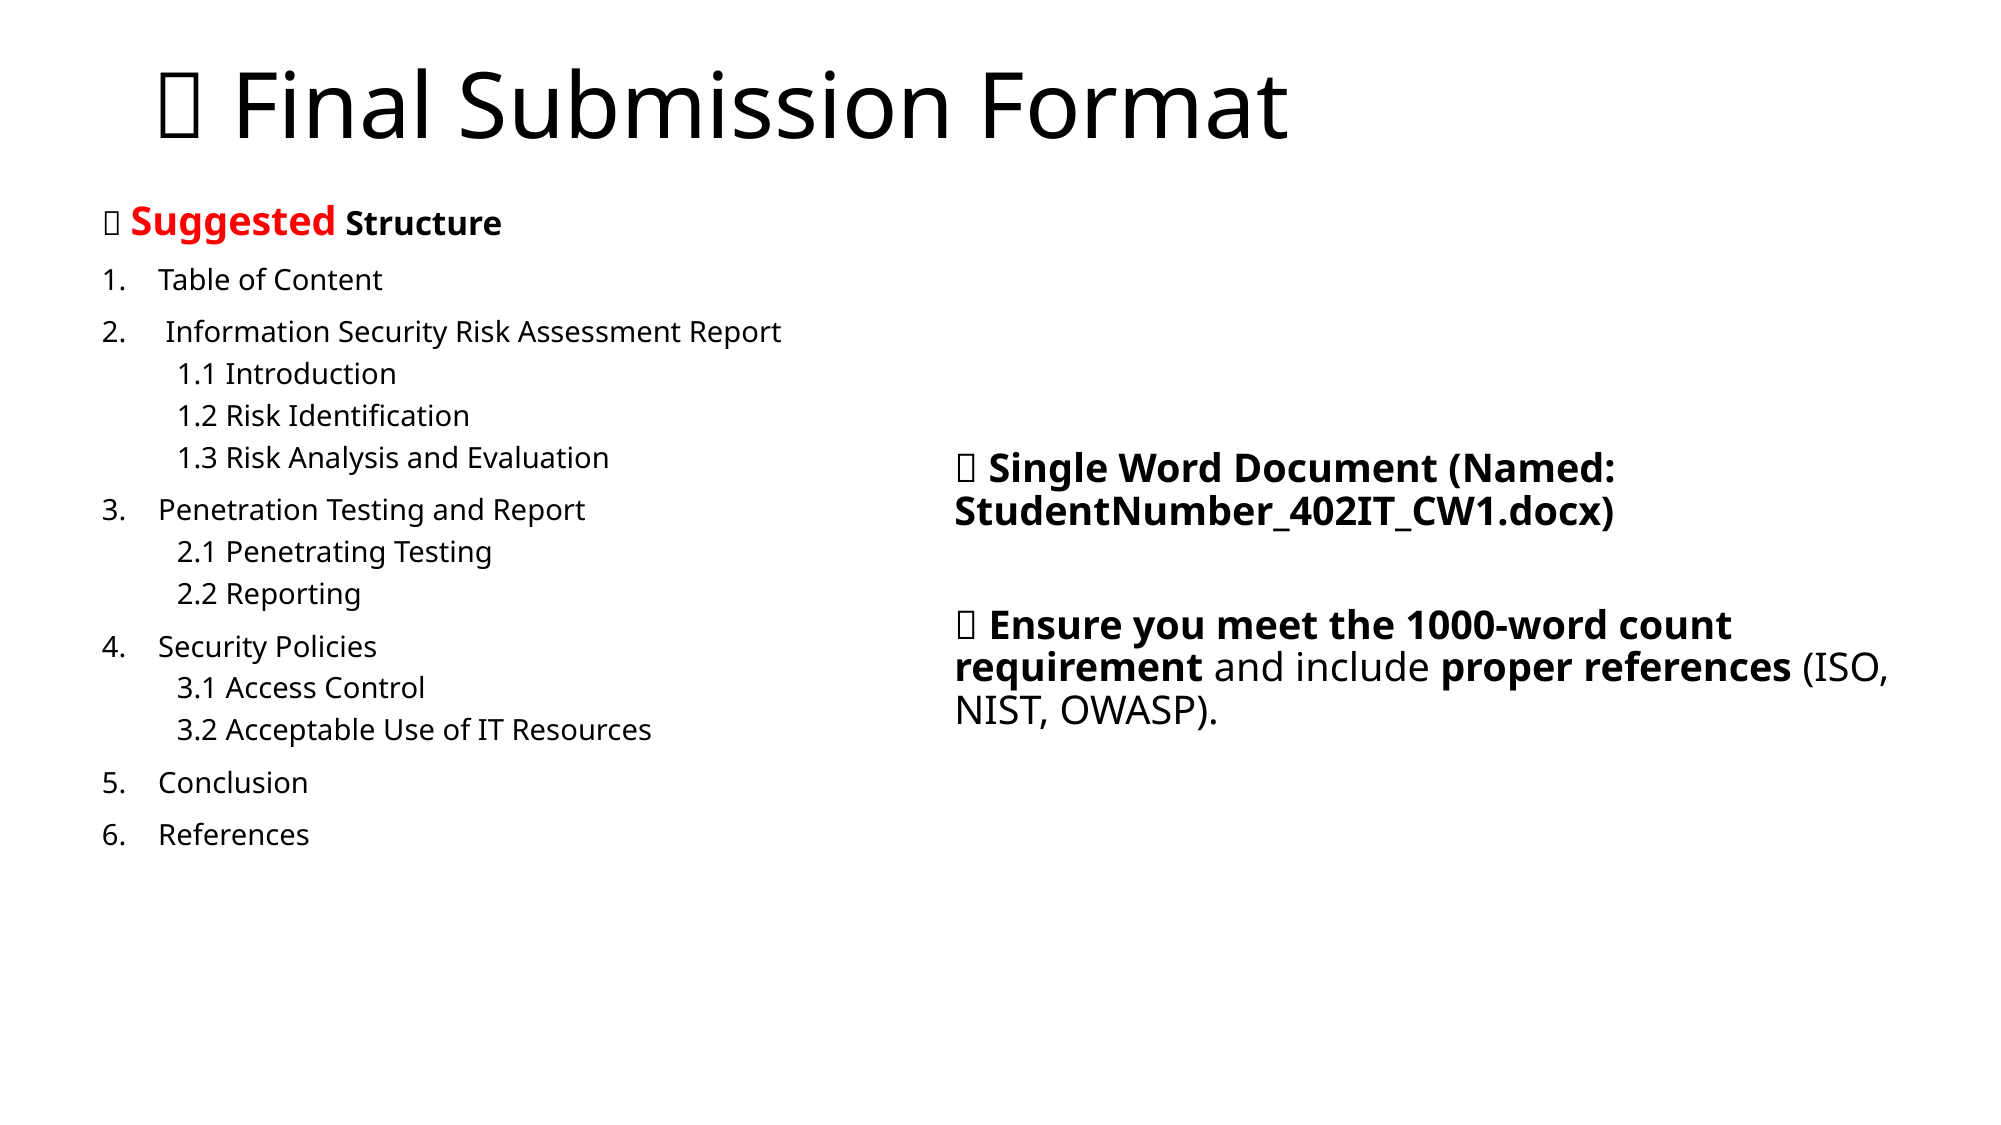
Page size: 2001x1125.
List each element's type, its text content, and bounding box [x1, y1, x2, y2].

list 📌 Single Word Document (Named: StudentNumber_402IT_CW1.docx) 📌 Ensure you meet the 1000-word count requirement and include proper references (ISO, NIST, OWASP). [939, 441, 1914, 744]
title 📌 Final Submission Format [137, 0, 1863, 218]
text_box 📄 Suggested Structure Table of Content Information Security Risk Assessment Report 1.1 Introduction 1.2 Risk Identification 1.3 Risk Analysis and Evaluation Penetration Testing and Report 2.1 Penetrating Testing 2.2 Reporting Security Policies 3.1 Access Control 3.2 Acceptable Use of IT Resources Conclusion References [86, 194, 845, 1021]
